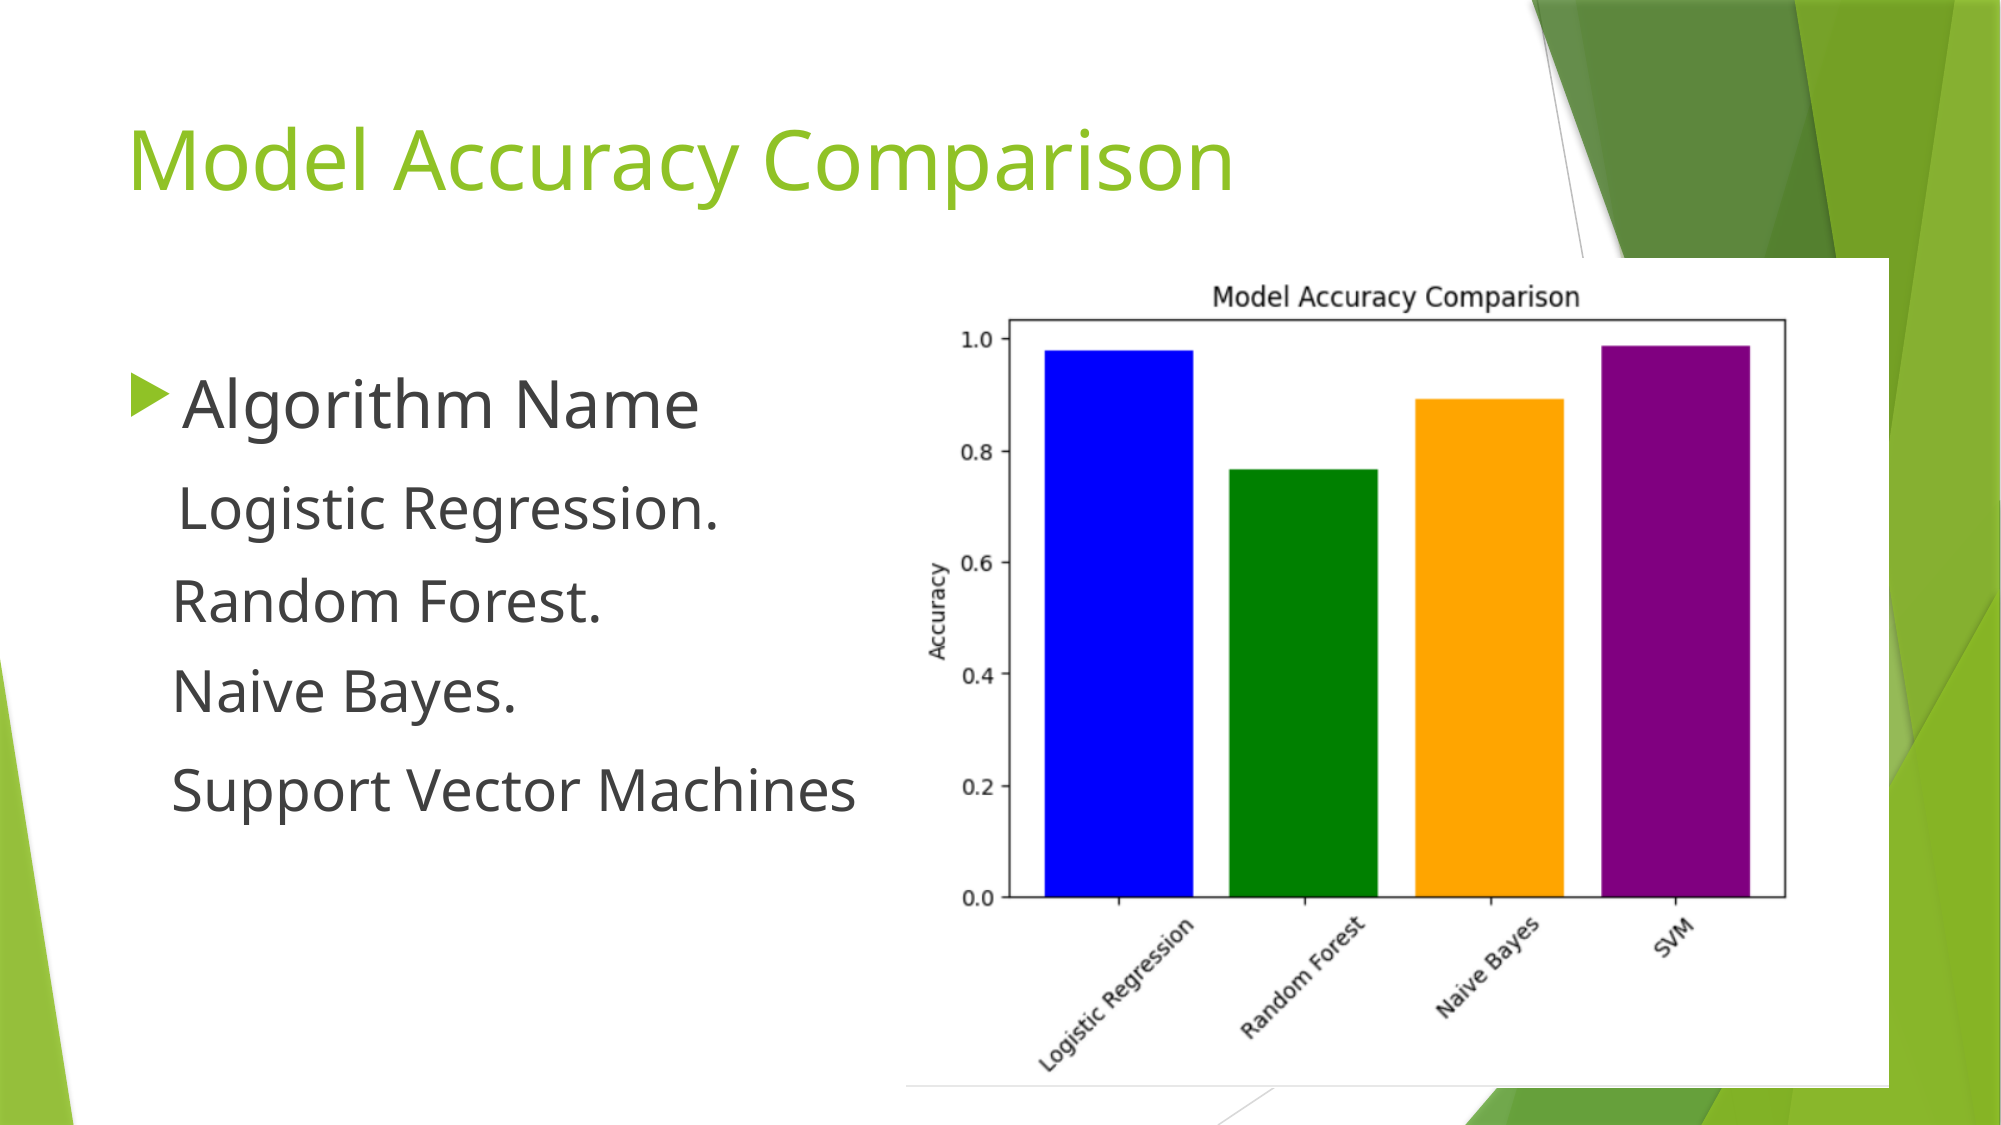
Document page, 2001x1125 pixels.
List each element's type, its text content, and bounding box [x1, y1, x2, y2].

title Model Accuracy Comparison [111, 99, 1522, 317]
list Algorithm Name Logistic Regression. Random Forest. Naive Bayes. Support Vector Machines [111, 354, 900, 992]
picture [905, 257, 1890, 1088]
